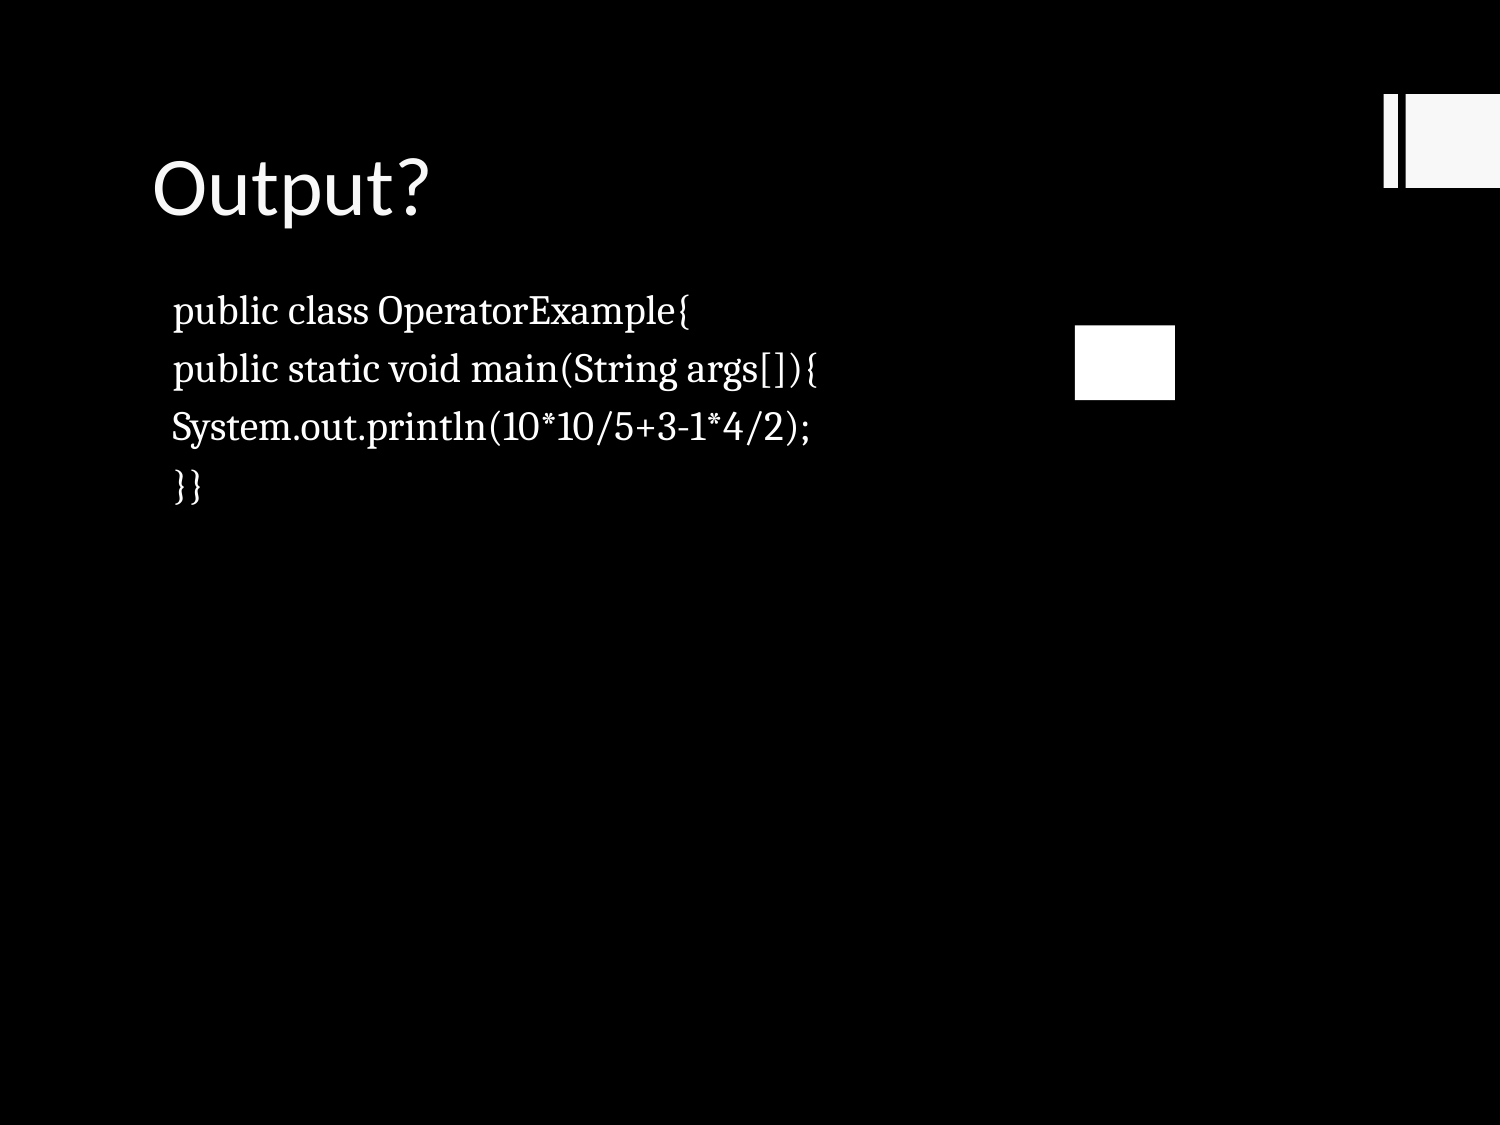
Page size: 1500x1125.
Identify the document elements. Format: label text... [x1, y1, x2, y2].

list public class OperatorExample{ public static void main(String args[]){ System.out.println(10*10/5+3-1*4/2); }} [150, 275, 1350, 1035]
text_box 21 [1074, 325, 1175, 401]
title Output? [137, 50, 1338, 240]
